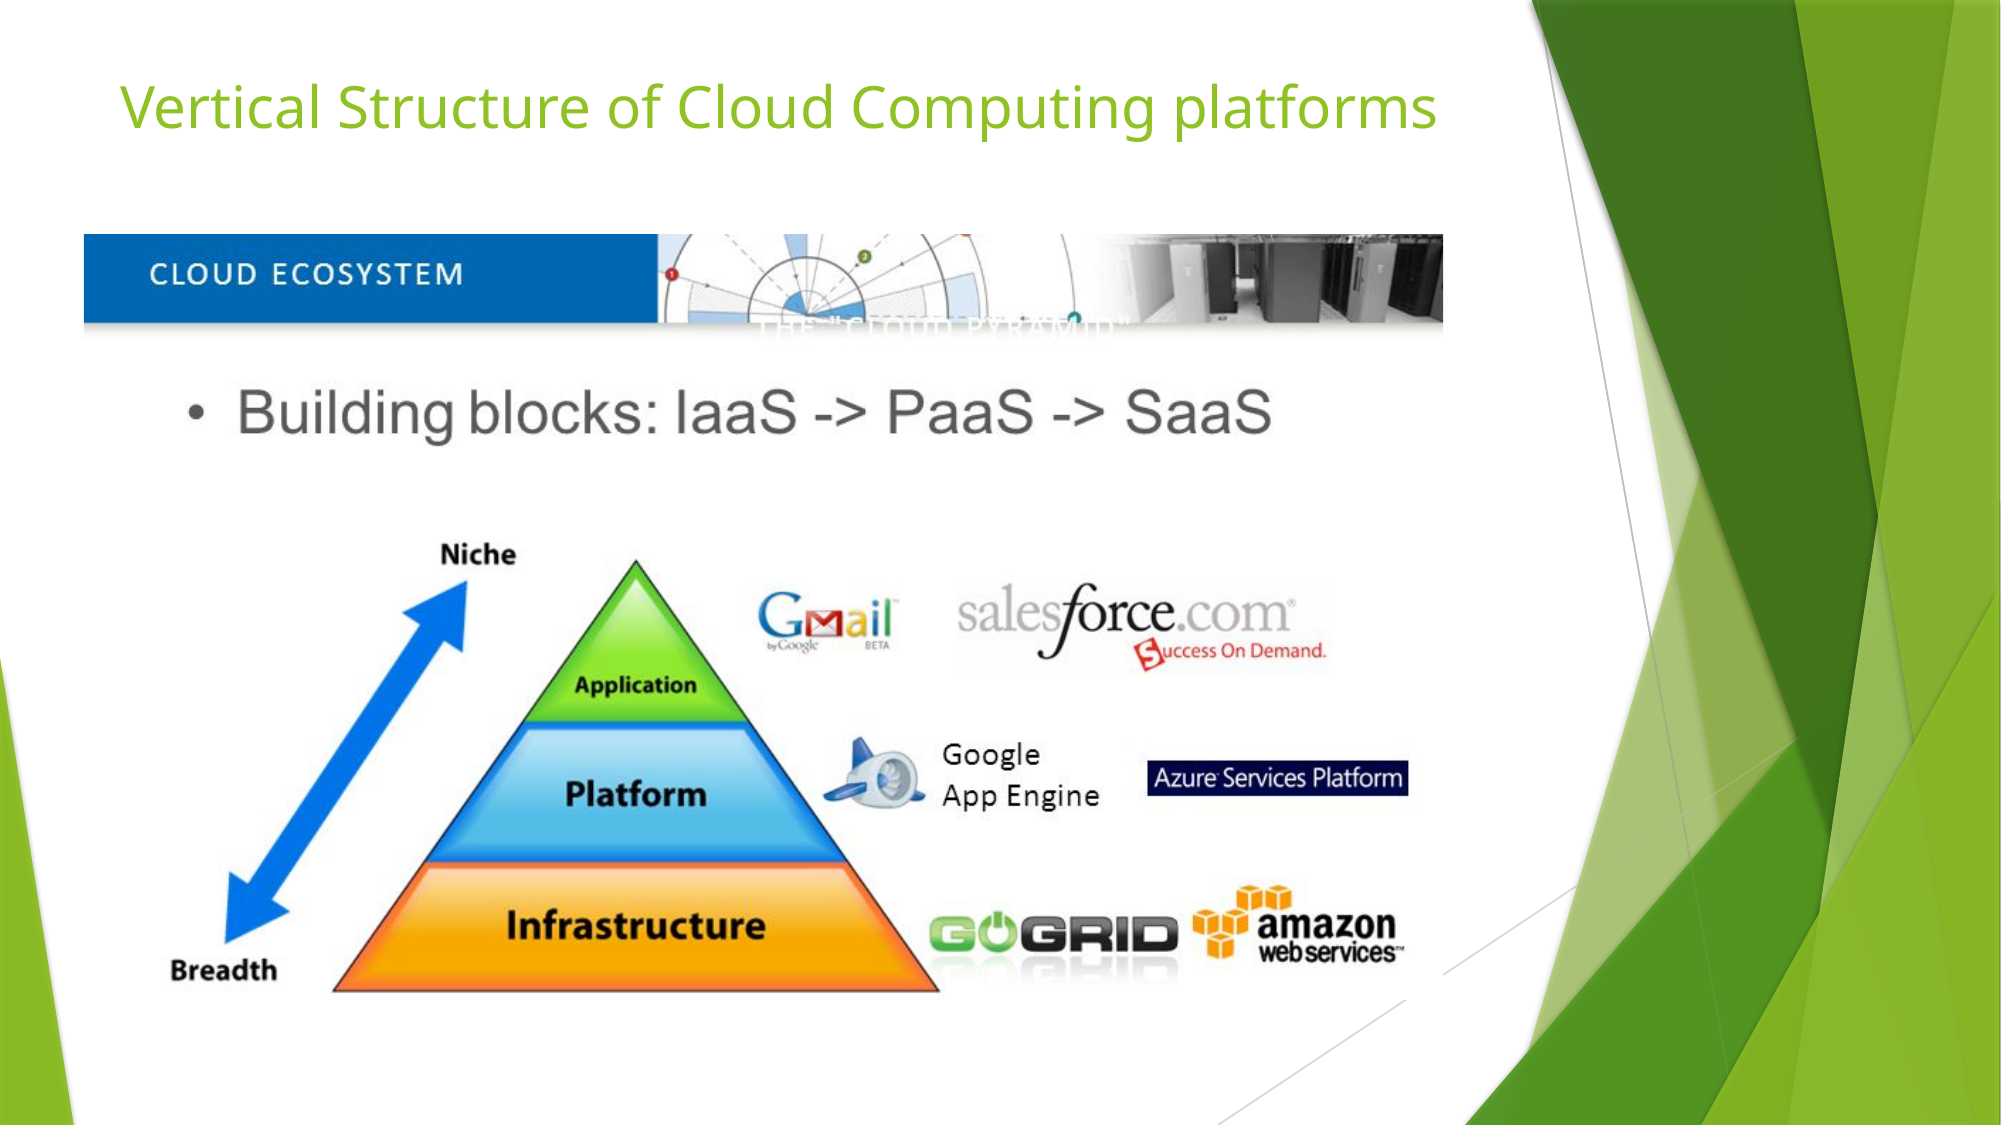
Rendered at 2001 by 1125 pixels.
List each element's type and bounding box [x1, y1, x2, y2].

text_box [0, 0, 2000, 1125]
list [83, 234, 1444, 1000]
